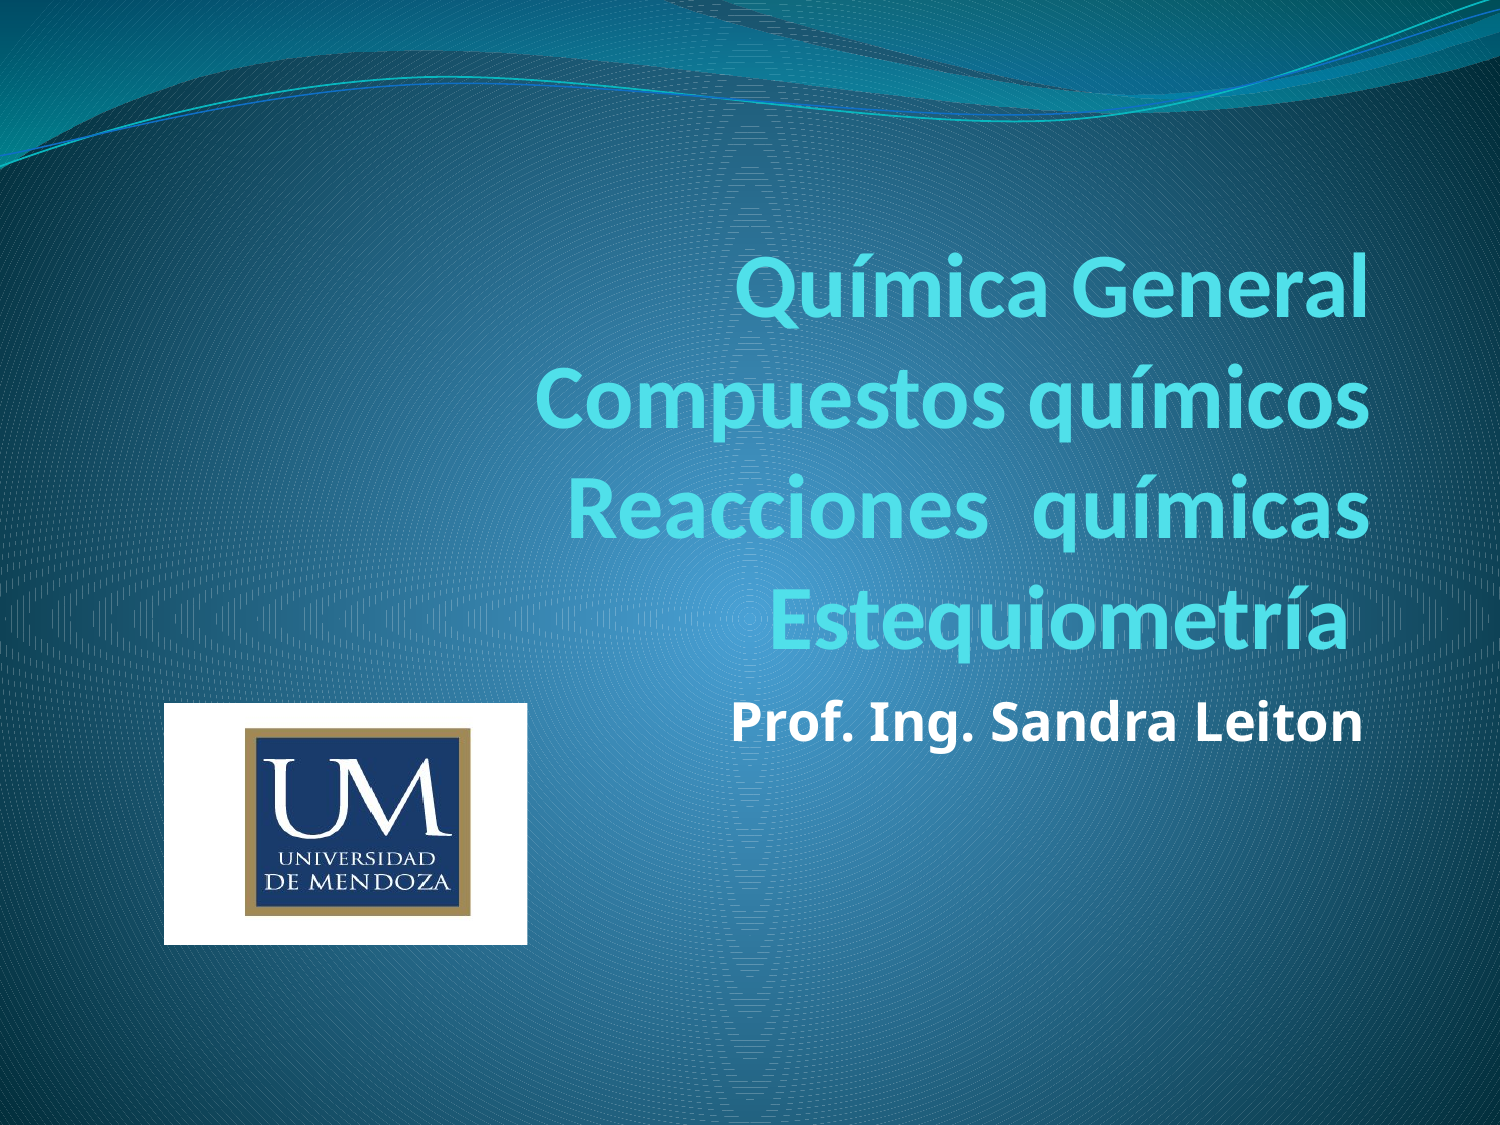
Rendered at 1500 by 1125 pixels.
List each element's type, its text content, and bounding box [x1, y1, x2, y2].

subtitle Prof. Ing. Sandra Leiton [87, 679, 1376, 818]
picture [163, 702, 528, 945]
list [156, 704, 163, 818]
title Química General Compuestos químicos Reacciones químicas Estequiometría [87, 224, 1376, 668]
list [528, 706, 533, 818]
